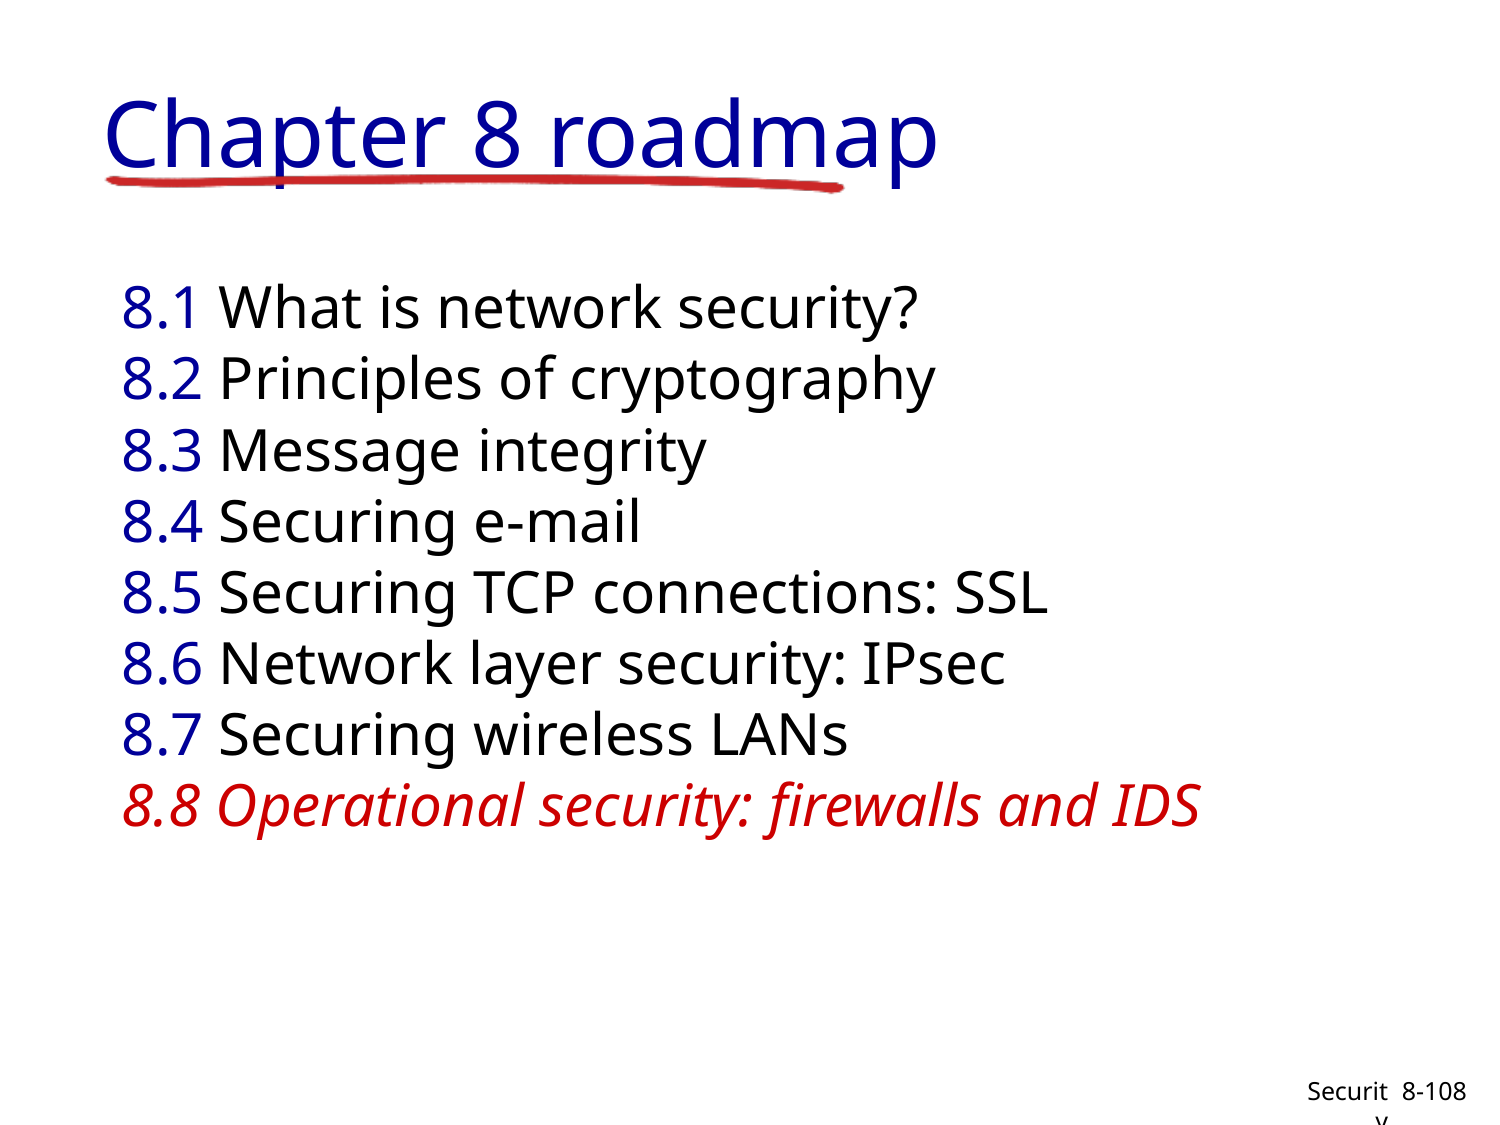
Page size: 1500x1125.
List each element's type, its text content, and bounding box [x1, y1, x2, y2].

list 8.1 What is network security? 8.2 Principles of cryptography 8.3 Message integrity 8.4 Securing e-mail 8.5 Securing TCP connections: SSL 8.6 Network layer security: IPsec 8.7 Securing wireless LANs 8.8 Operational security: firewalls and IDS [106, 273, 1382, 1037]
picture [102, 170, 853, 199]
text_box 8-108 [1387, 1068, 1500, 1113]
title Chapter 8 roadmap [87, 37, 1363, 225]
footer Security [1284, 1067, 1403, 1110]
